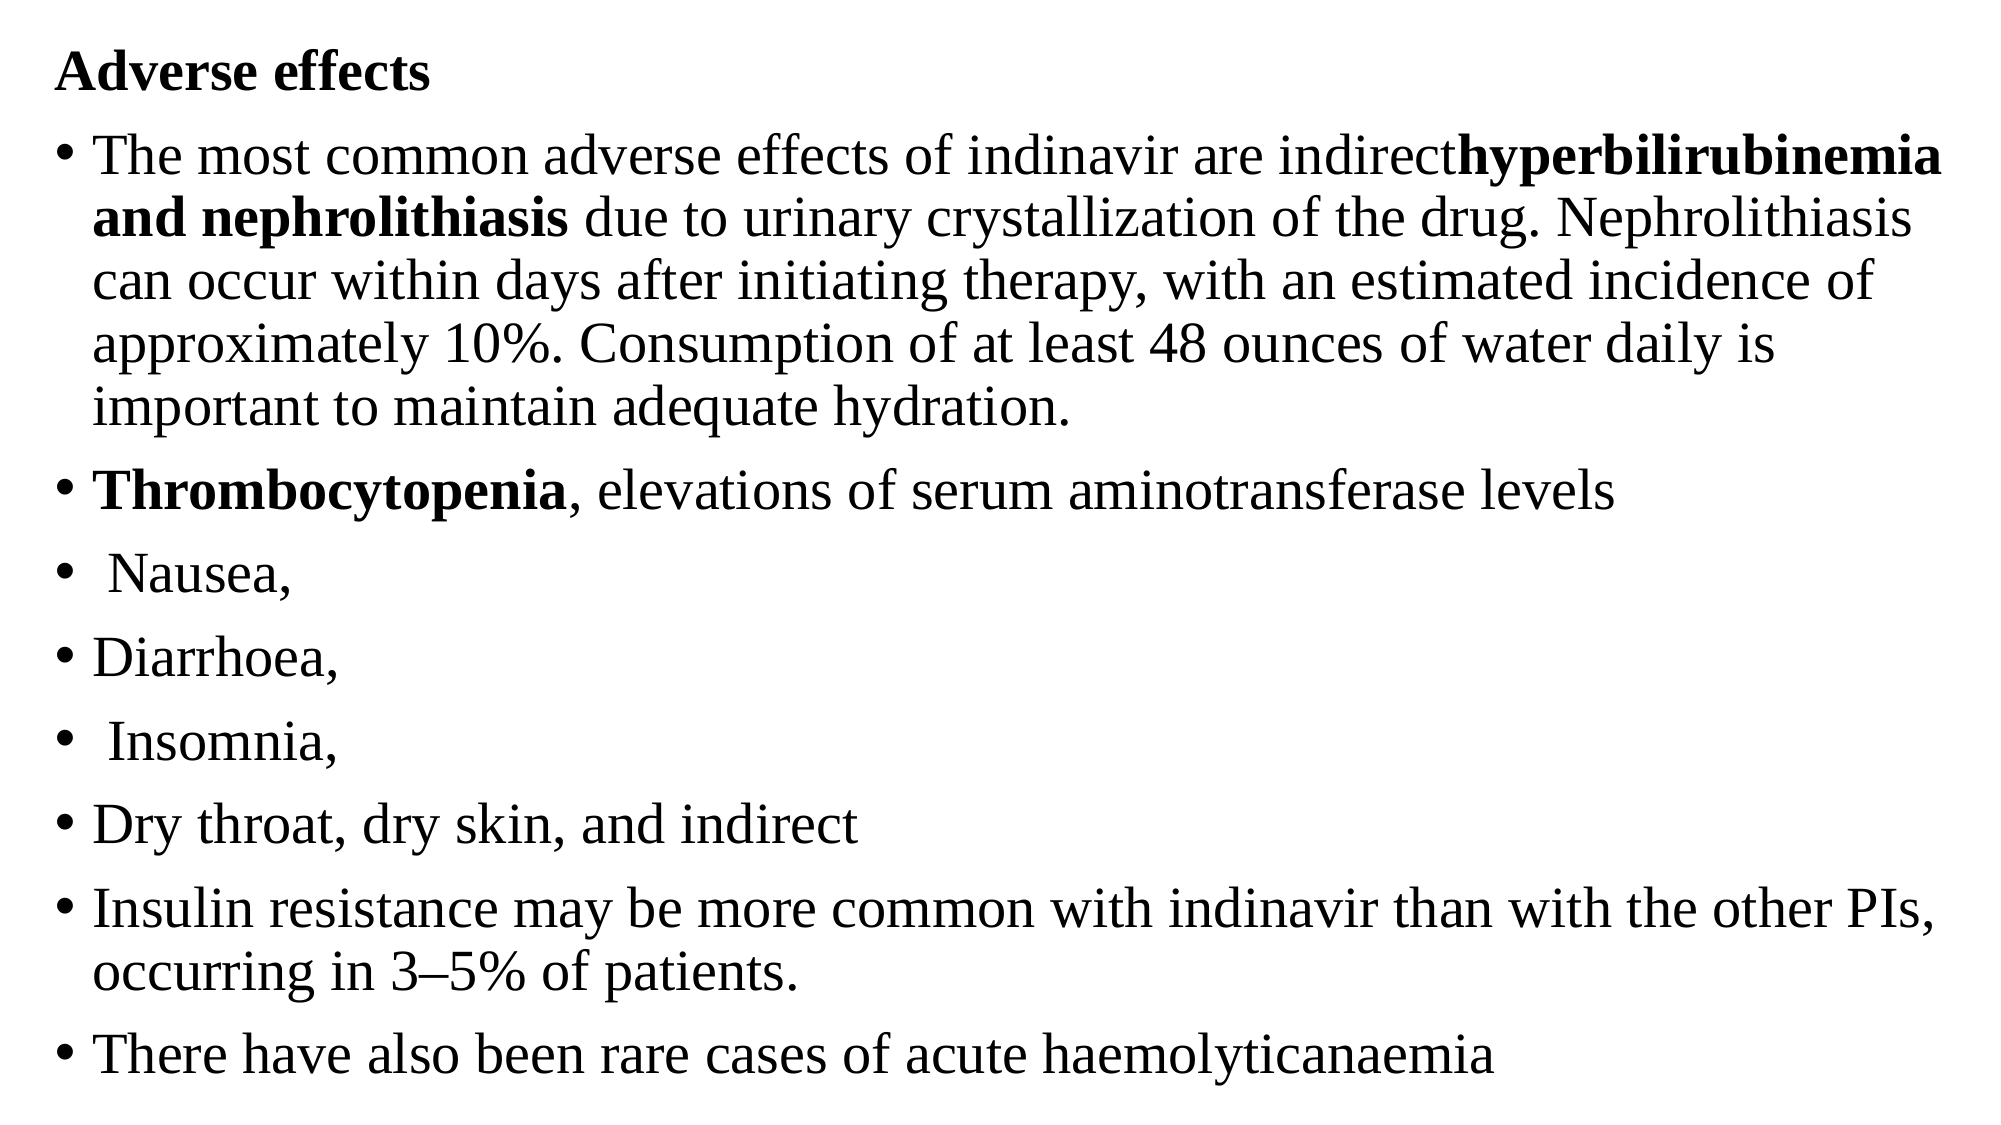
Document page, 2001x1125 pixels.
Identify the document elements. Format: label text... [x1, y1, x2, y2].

list Adverse effects The most common adverse effects of indinavir are indirecthyperbilirubinemia and nephrolithiasis due to urinary crystallization of the drug. Nephrolithiasis can occur within days after initiating therapy, with an estimated incidence of approximately 10%. Consumption of at least 48 ounces of water daily is important to maintain adequate hydration. Thrombocytopenia, elevations of serum aminotransferase levels Nausea, Diarrhoea, Insomnia, Dry throat, dry skin, and indirect Insulin resistance may be more common with indinavir than with the other PIs, occurring in 3–5% of patients. There have also been rare cases of acute haemolyticanaemia [40, 32, 1961, 1096]
